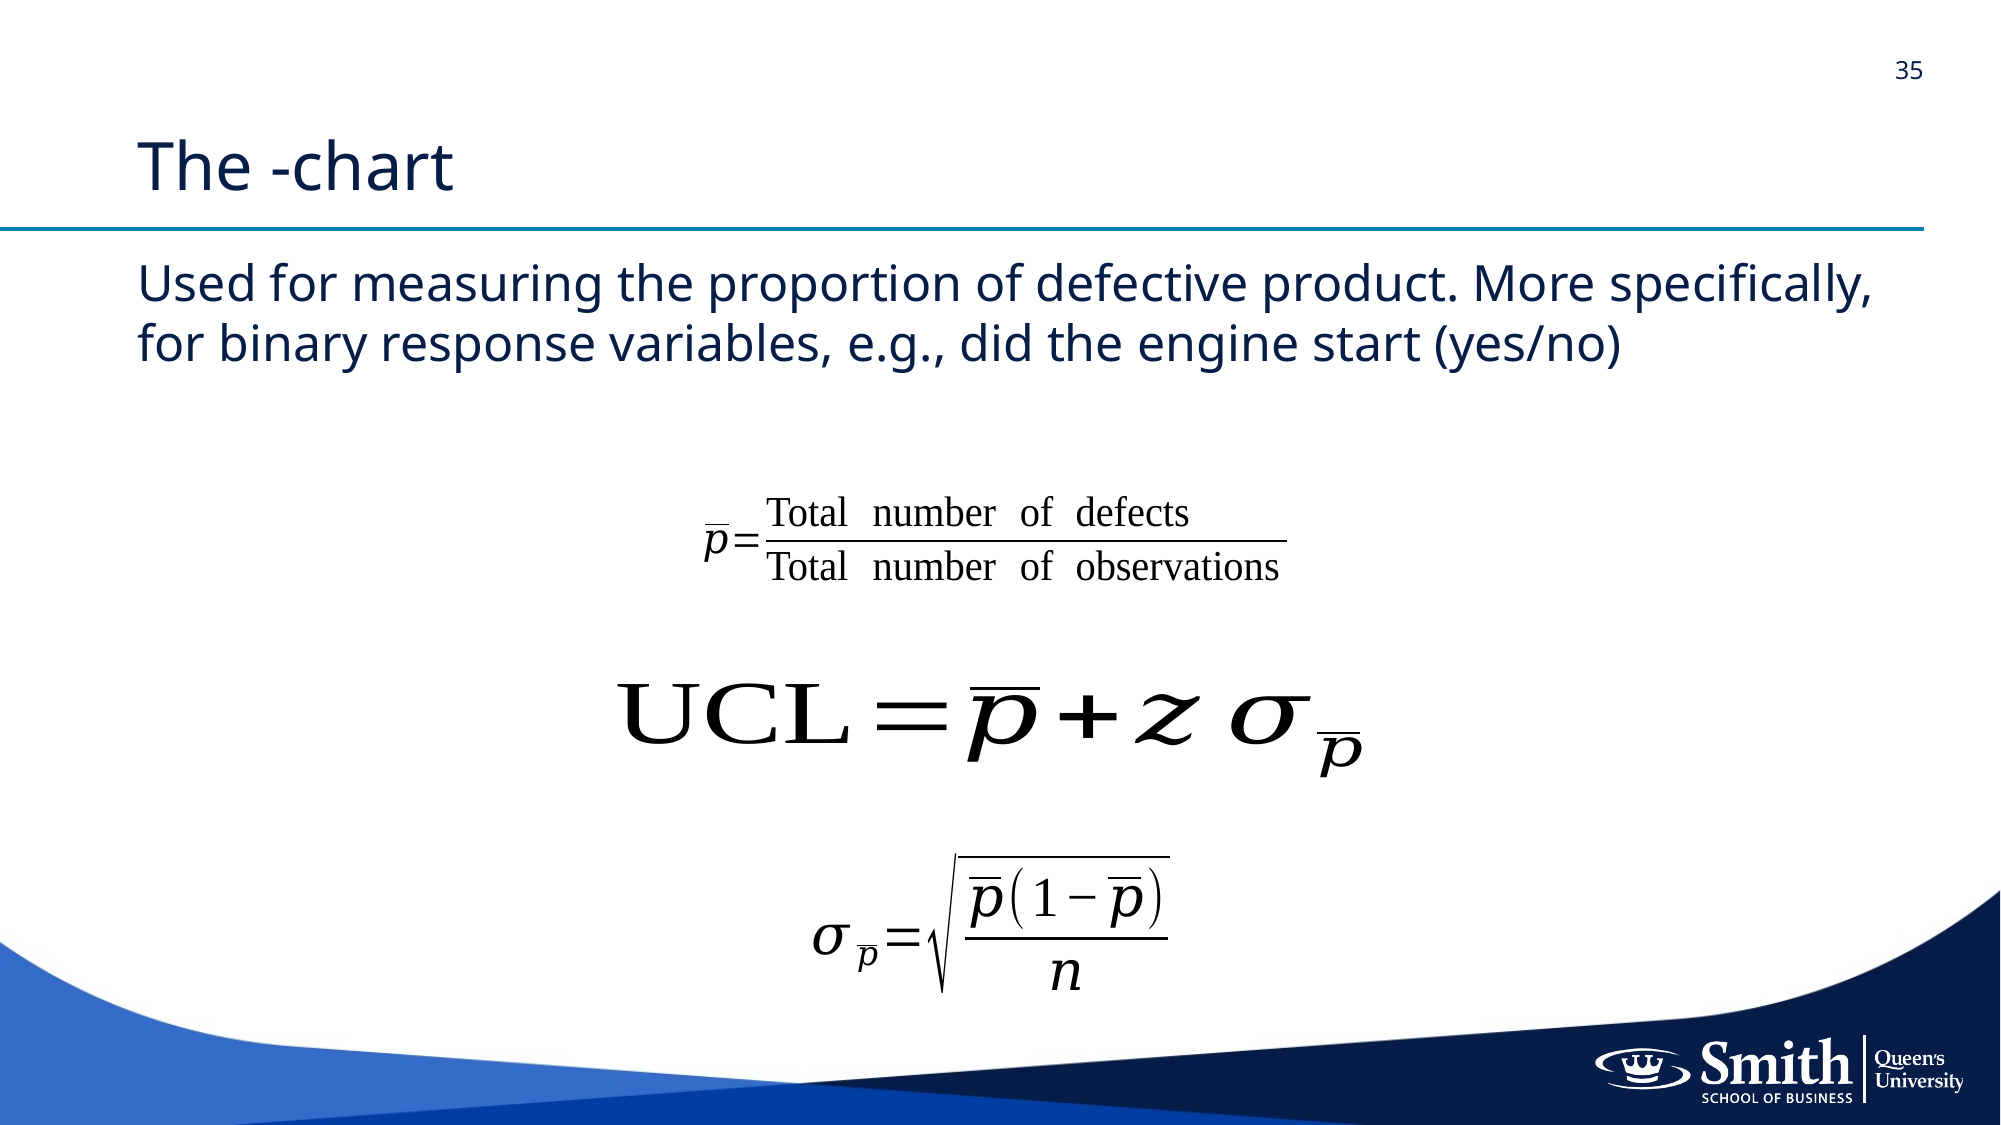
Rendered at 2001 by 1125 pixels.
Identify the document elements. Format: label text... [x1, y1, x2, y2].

picture [0, 0, 2001, 1125]
list Used for measuring the proportion of defective product. More specifically, for binary response variables, e.g., did the engine start (yes/no) [137, 250, 1944, 889]
